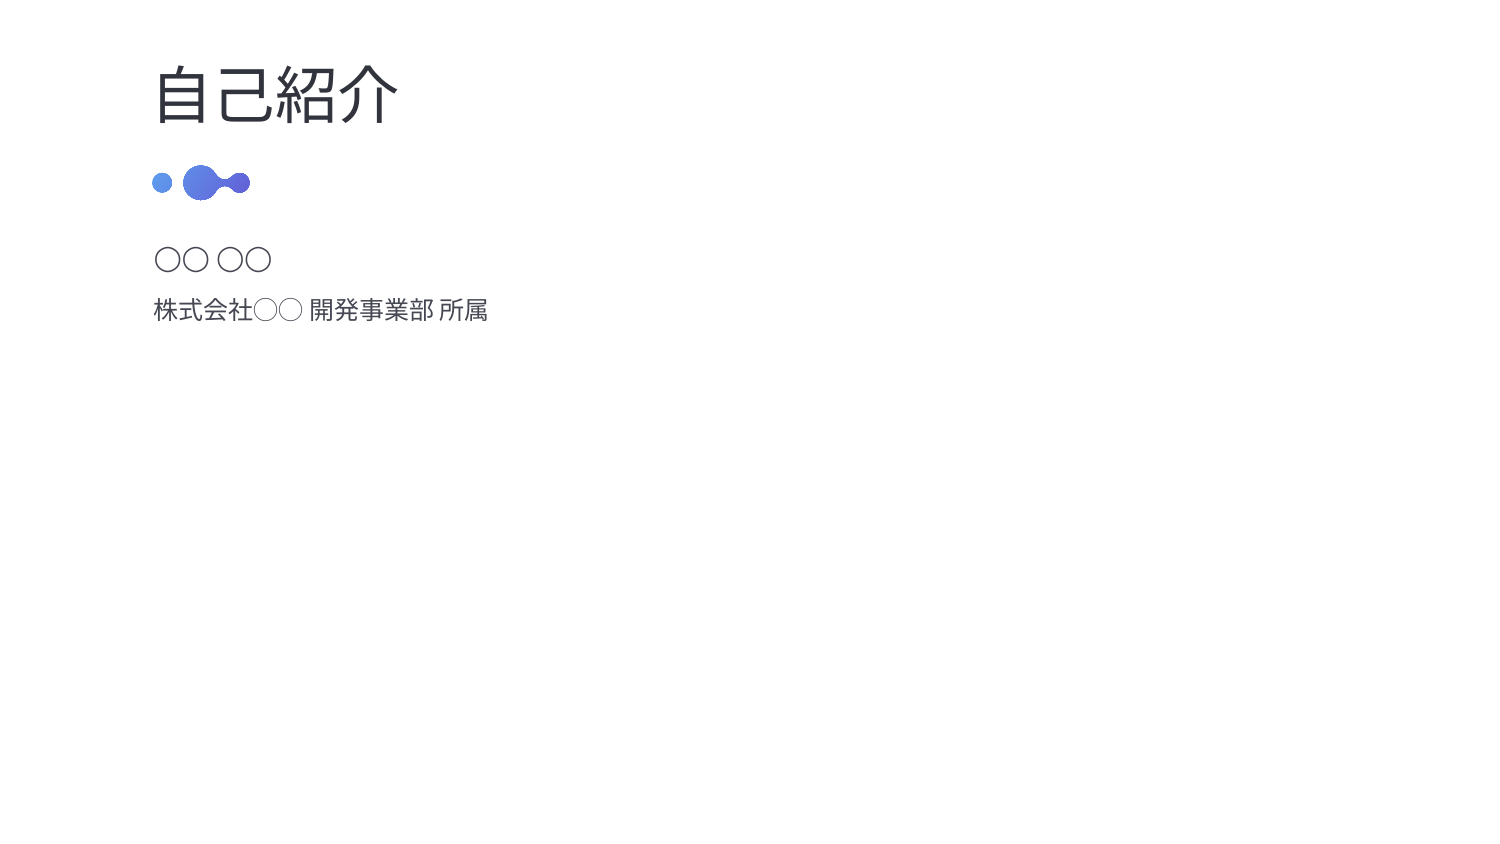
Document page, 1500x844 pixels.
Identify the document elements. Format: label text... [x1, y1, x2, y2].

text_box ◯◯ ◯◯ 株式会社◯◯ 開発事業部 所属 [150, 232, 1334, 621]
text_box [152, 172, 172, 193]
text_box [183, 165, 250, 201]
text_box 自己紹介 [147, 53, 708, 133]
